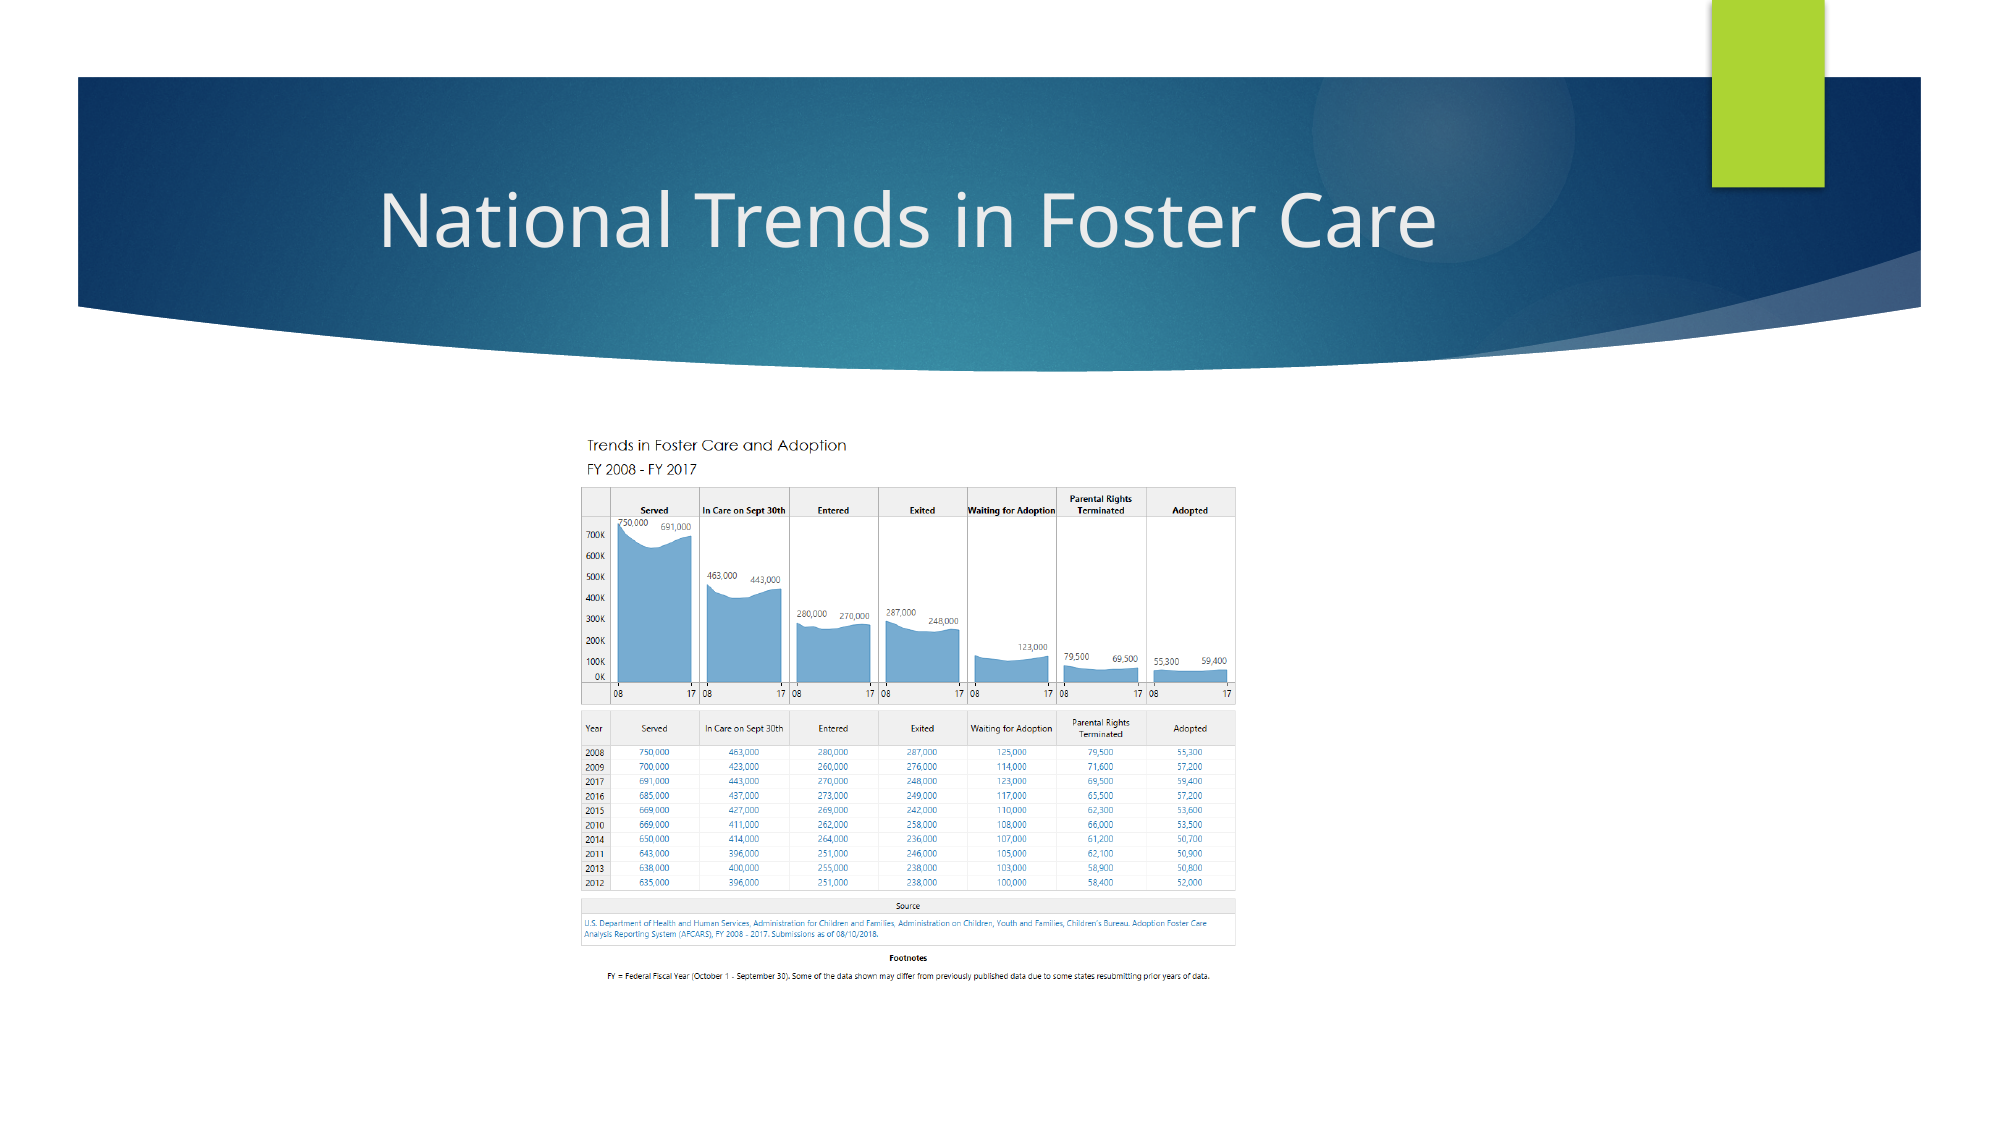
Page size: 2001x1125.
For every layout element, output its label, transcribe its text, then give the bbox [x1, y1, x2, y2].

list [575, 426, 1242, 988]
title National Trends in Foster Care [189, 159, 1627, 276]
